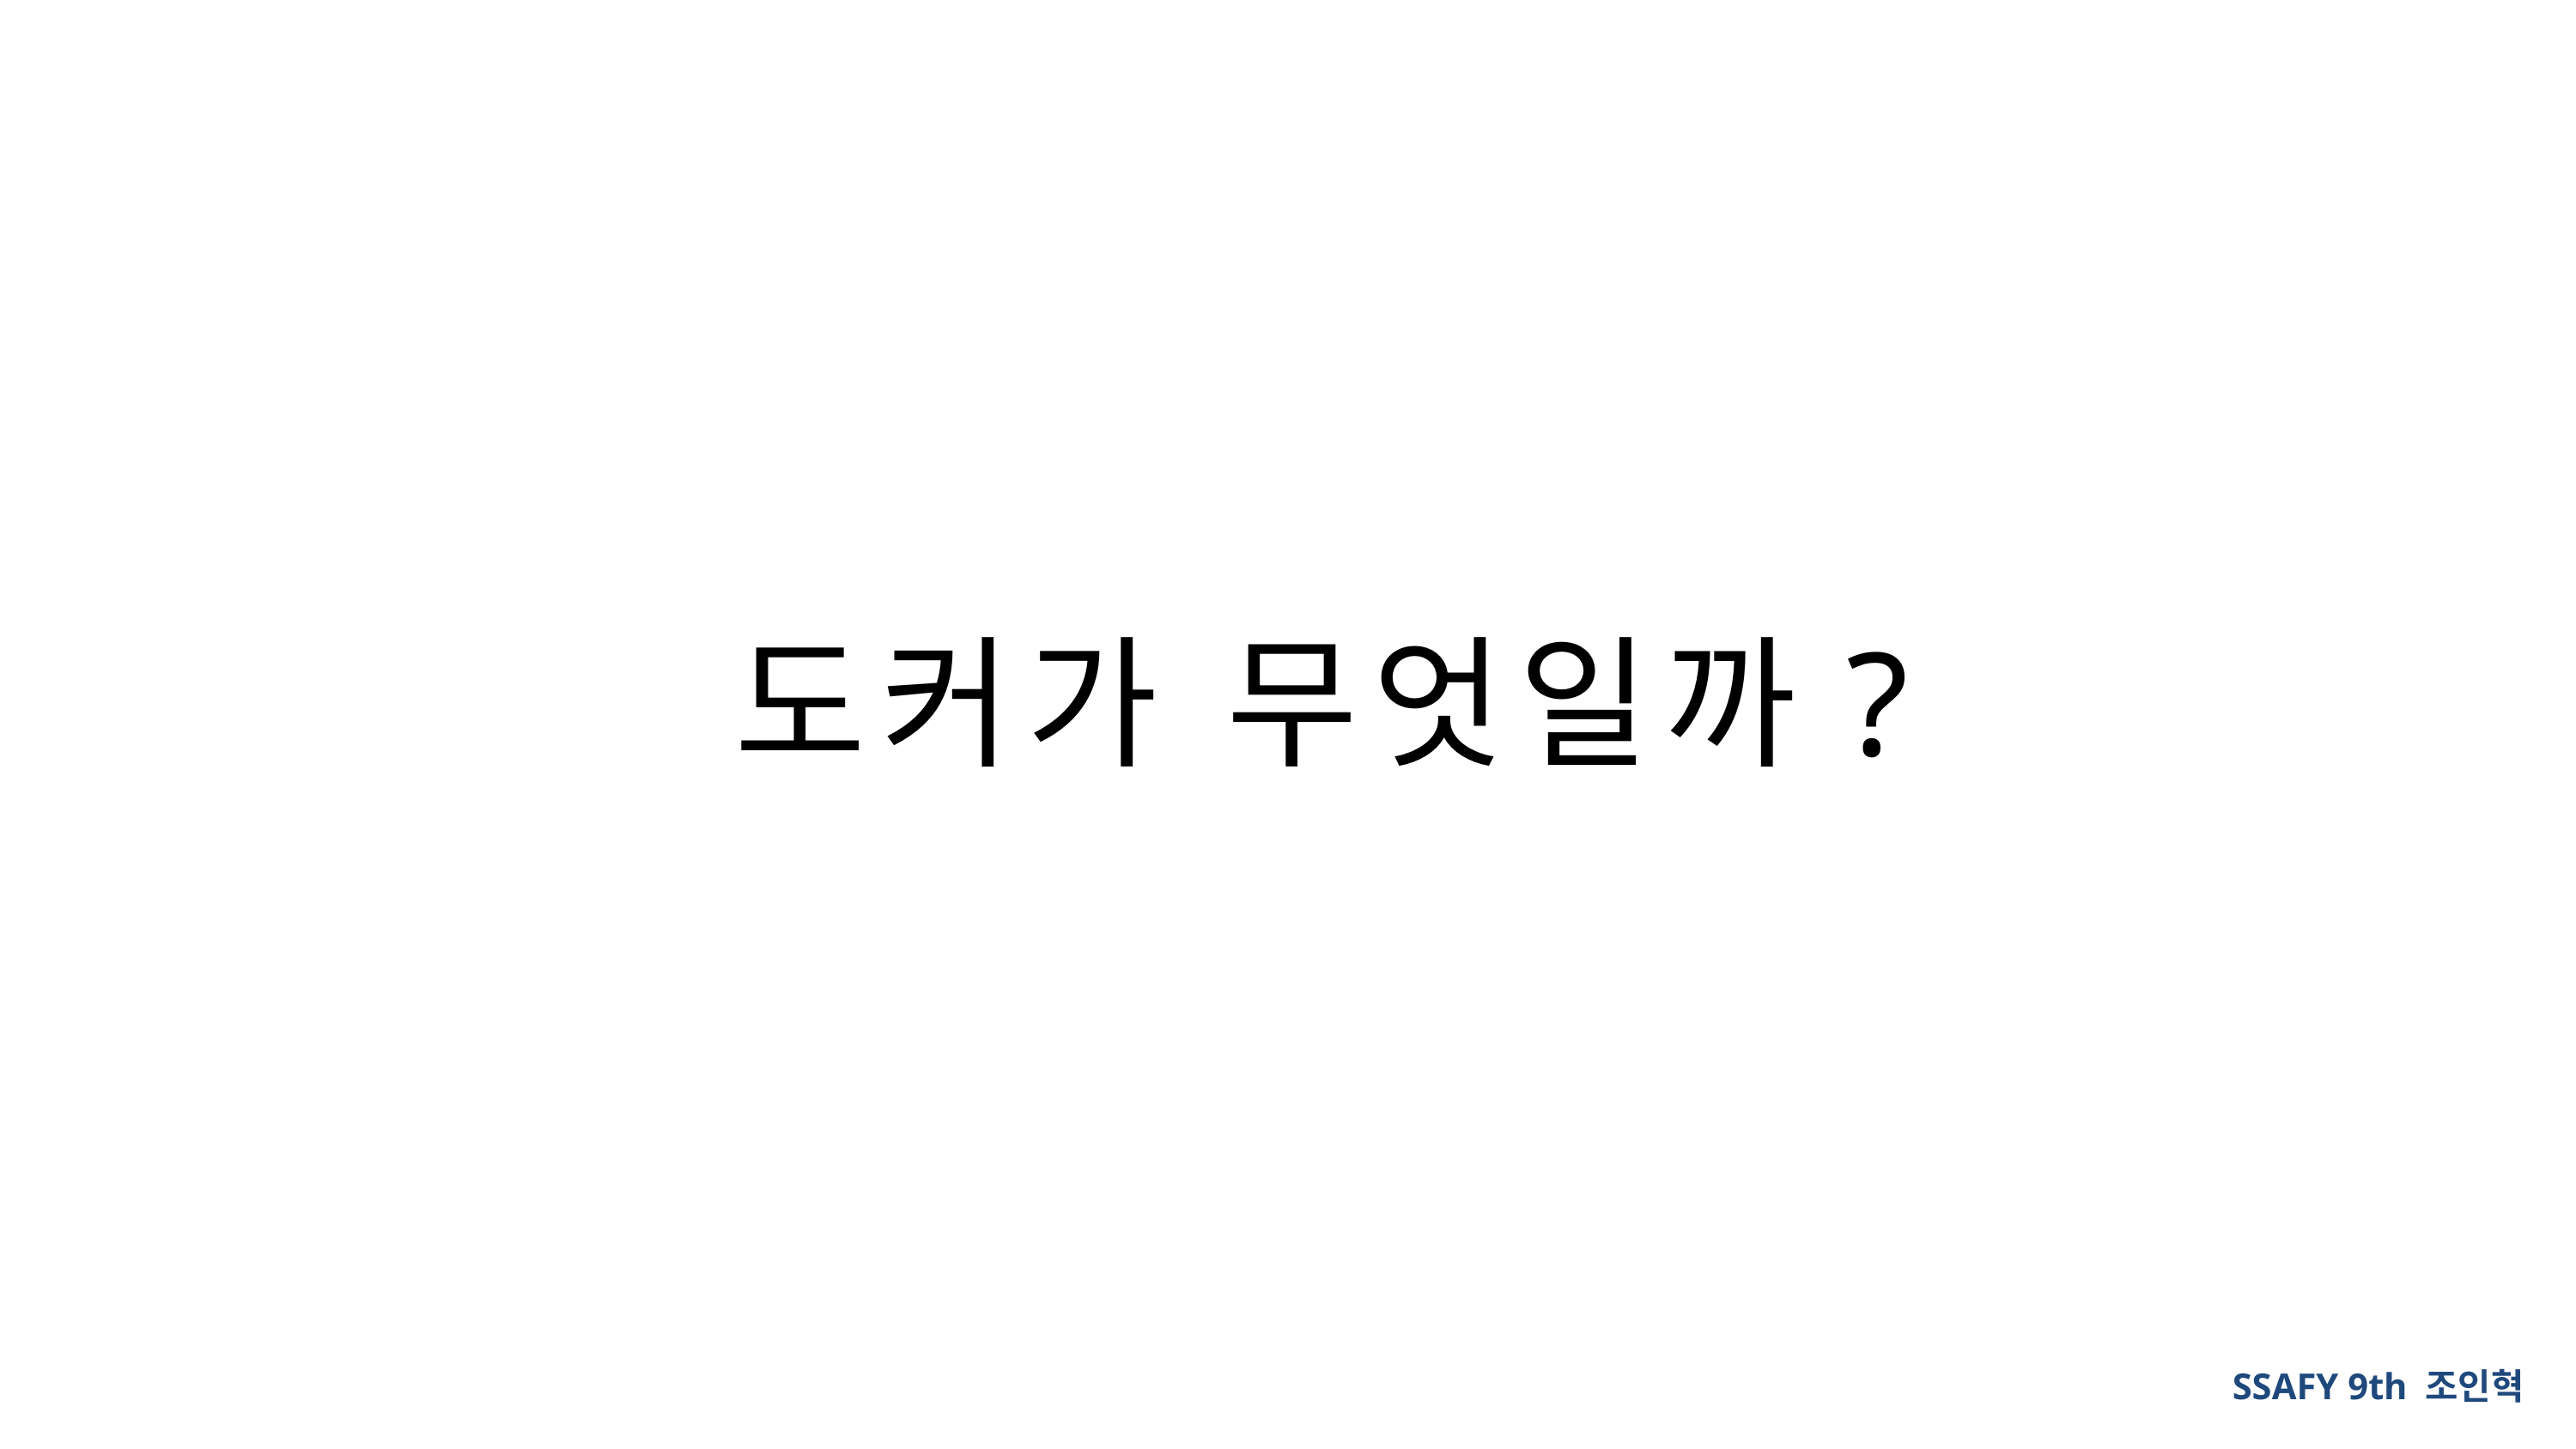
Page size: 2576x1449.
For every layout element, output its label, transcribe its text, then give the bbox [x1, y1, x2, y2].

text_box SSAFY 9th 조인혁 [2220, 1357, 2537, 1414]
text_box 도커가 무엇일까? [633, 606, 2437, 791]
